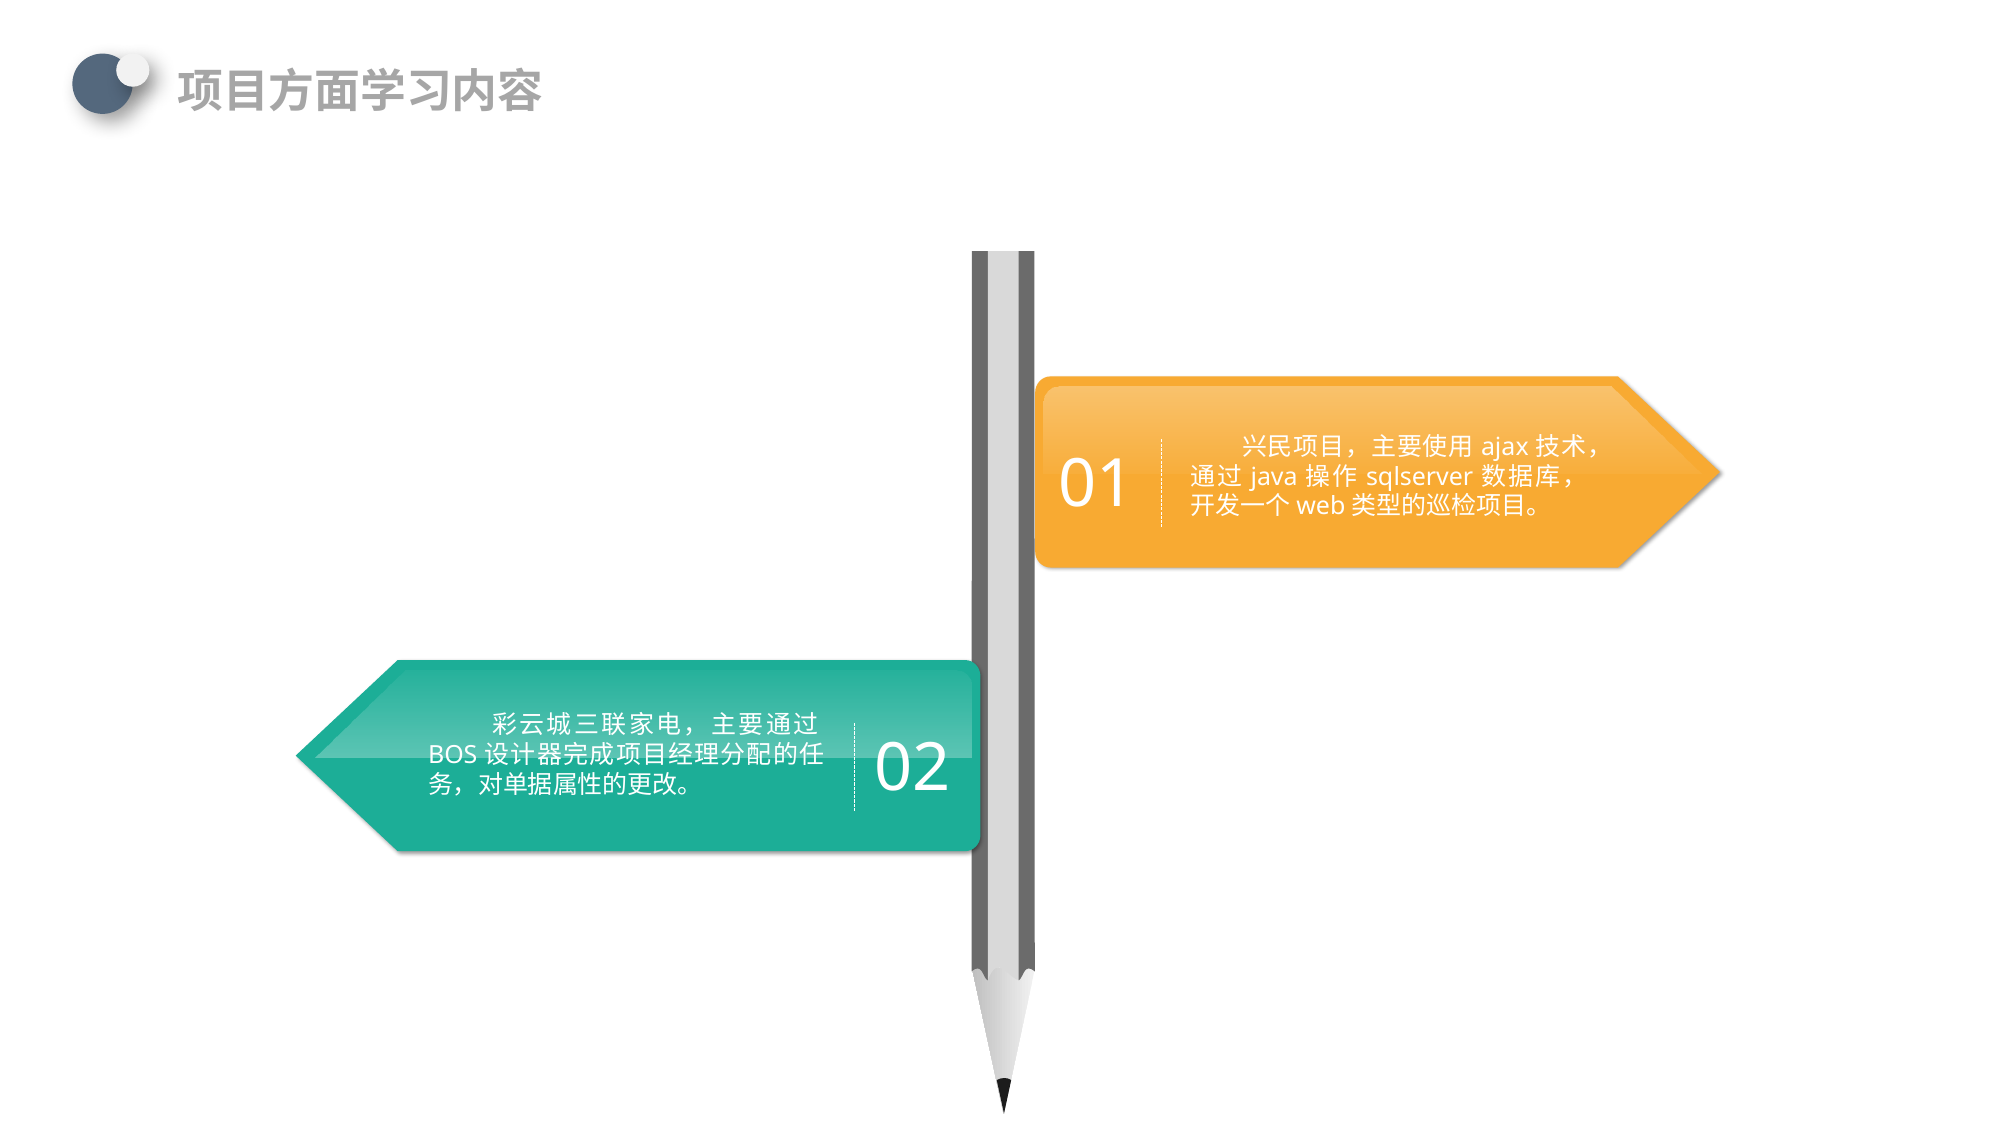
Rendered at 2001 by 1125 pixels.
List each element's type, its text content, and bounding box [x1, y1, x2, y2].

text_box 项目方面学习内容 [161, 53, 665, 114]
text_box [71, 52, 127, 115]
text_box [971, 250, 1035, 1114]
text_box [1035, 376, 1720, 568]
text_box [115, 52, 151, 88]
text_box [295, 660, 981, 852]
